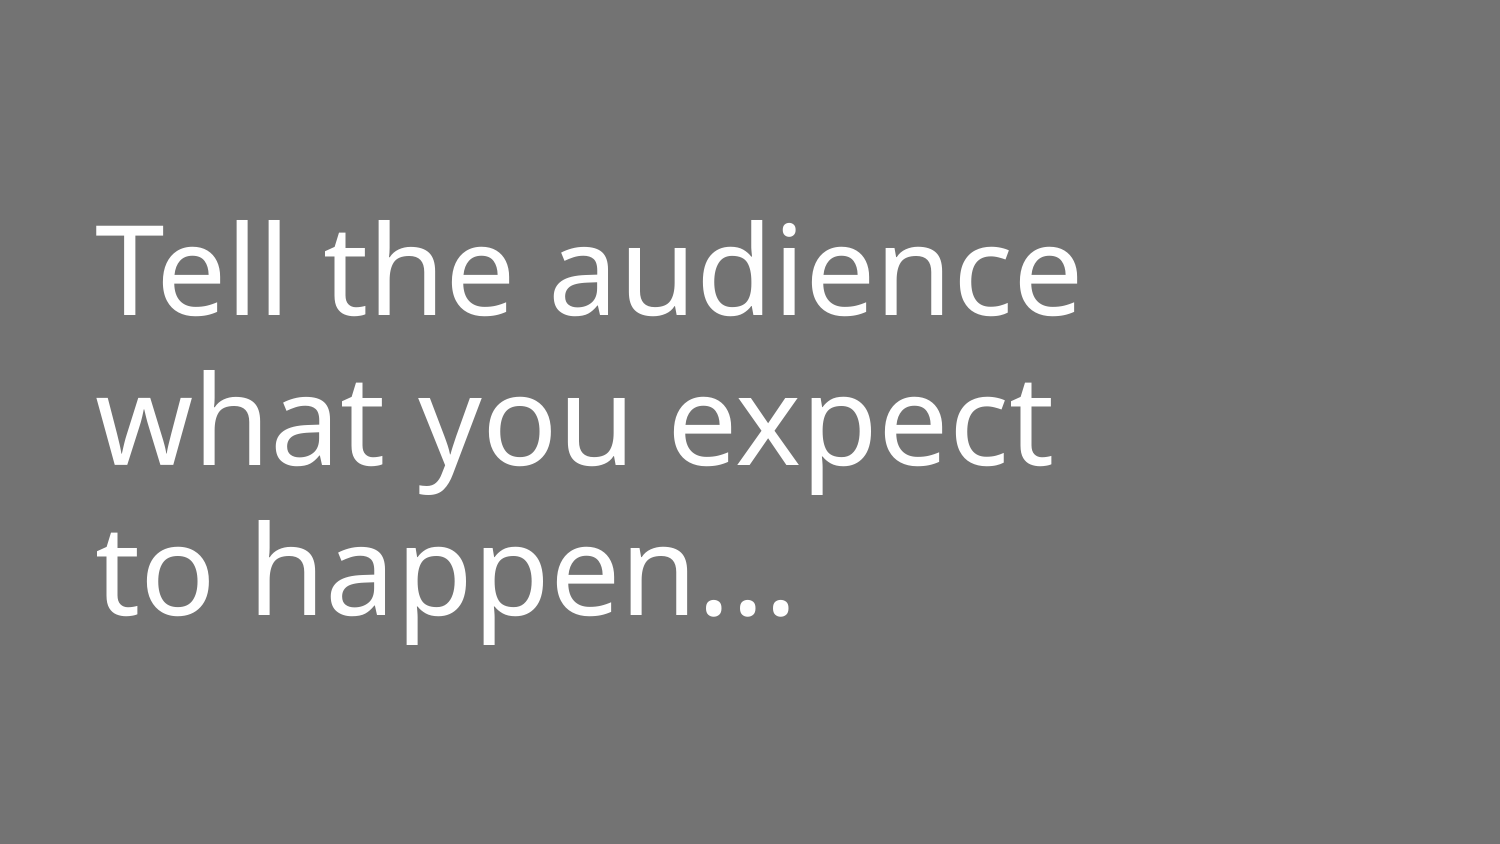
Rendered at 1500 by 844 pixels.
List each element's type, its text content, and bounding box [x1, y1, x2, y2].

title Tell the audience what you expect to happen... [80, 80, 1102, 752]
